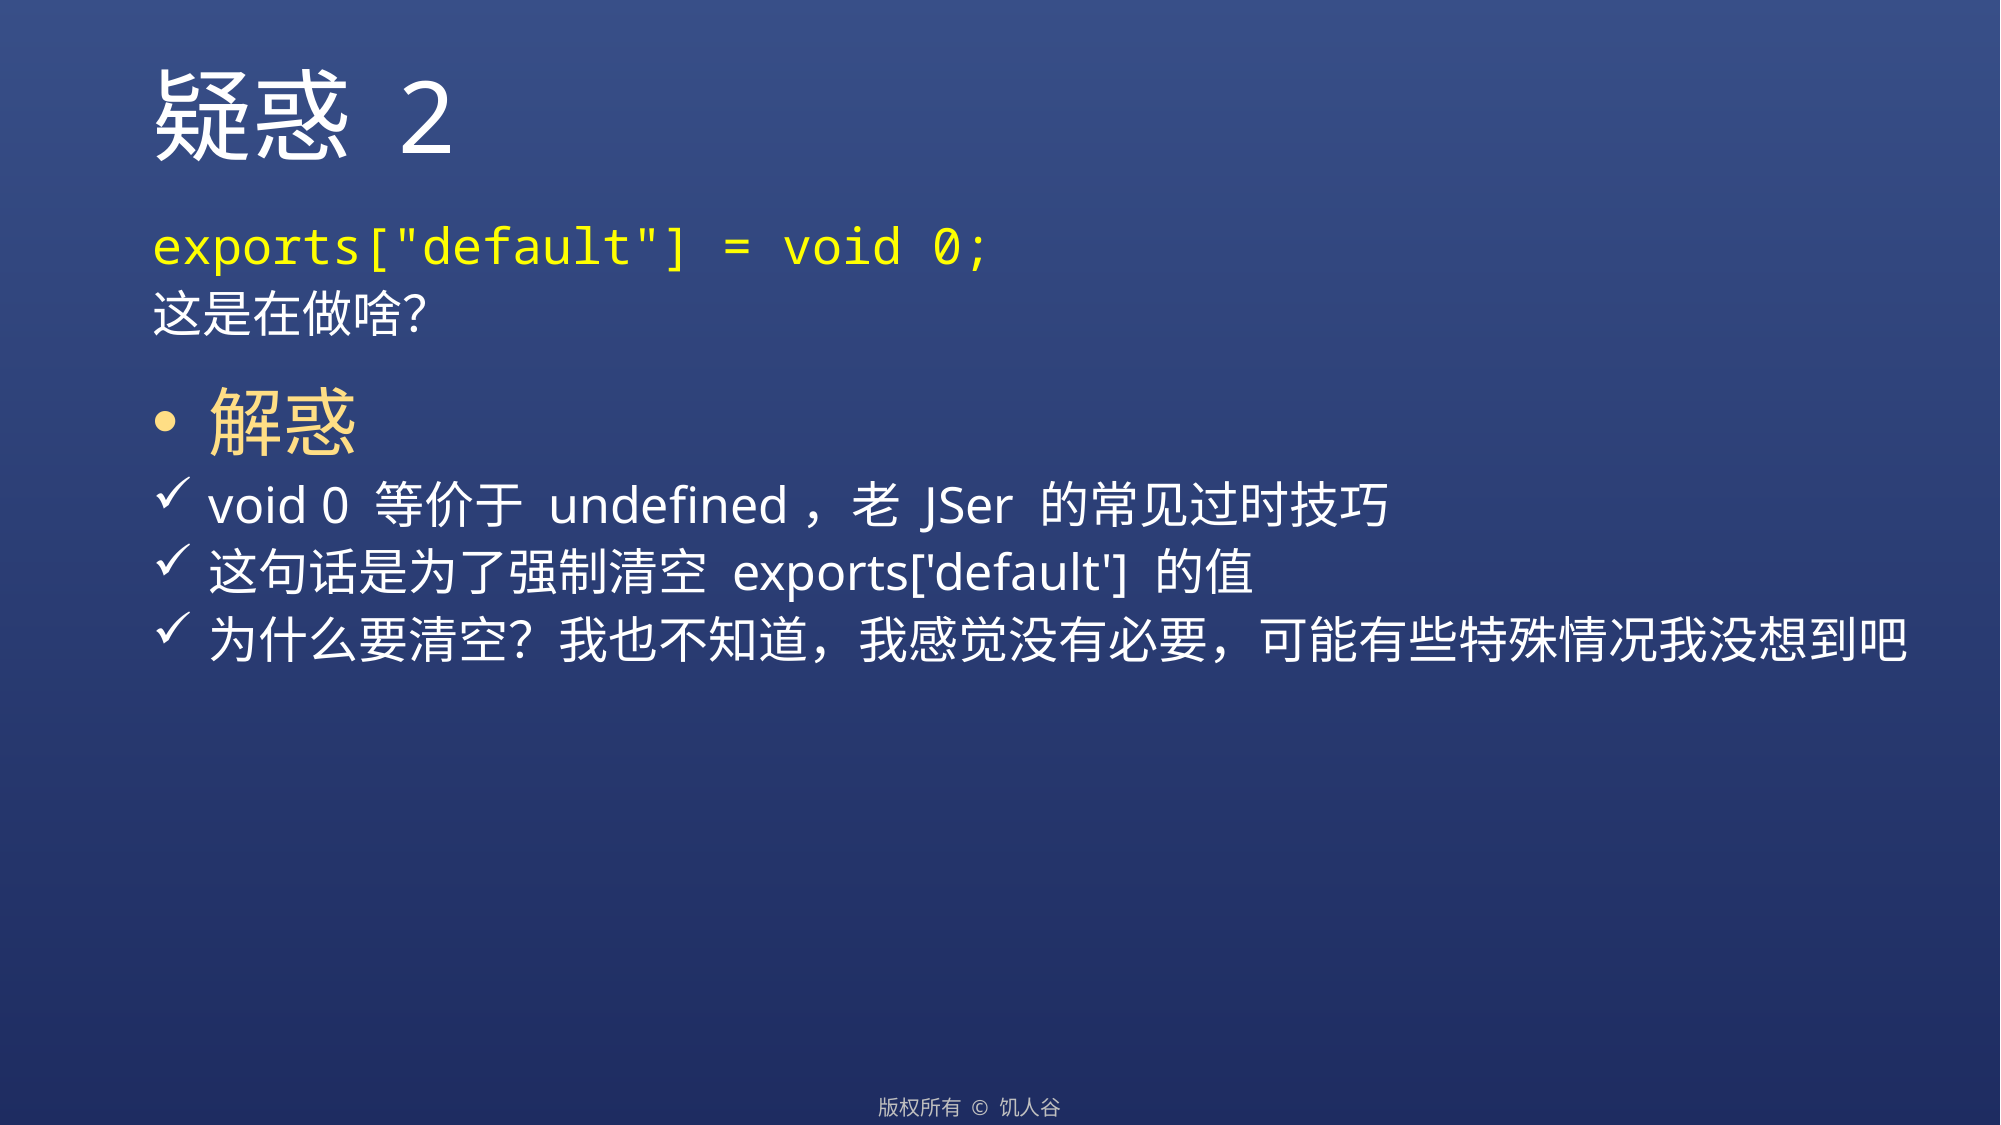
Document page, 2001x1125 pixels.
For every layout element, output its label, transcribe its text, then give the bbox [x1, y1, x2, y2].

list exports["default"] = void 0; 这是在做啥？ 解惑 void 0 等价于 undefined，老 JSer 的常见过时技巧 这句话是为了强制清空 exports['default'] 的值 为什么要清空？我也不知道，我感觉没有必要，可能有些特殊情况我没想到吧 [137, 206, 1956, 1090]
title 疑惑 2 [137, 59, 1863, 184]
